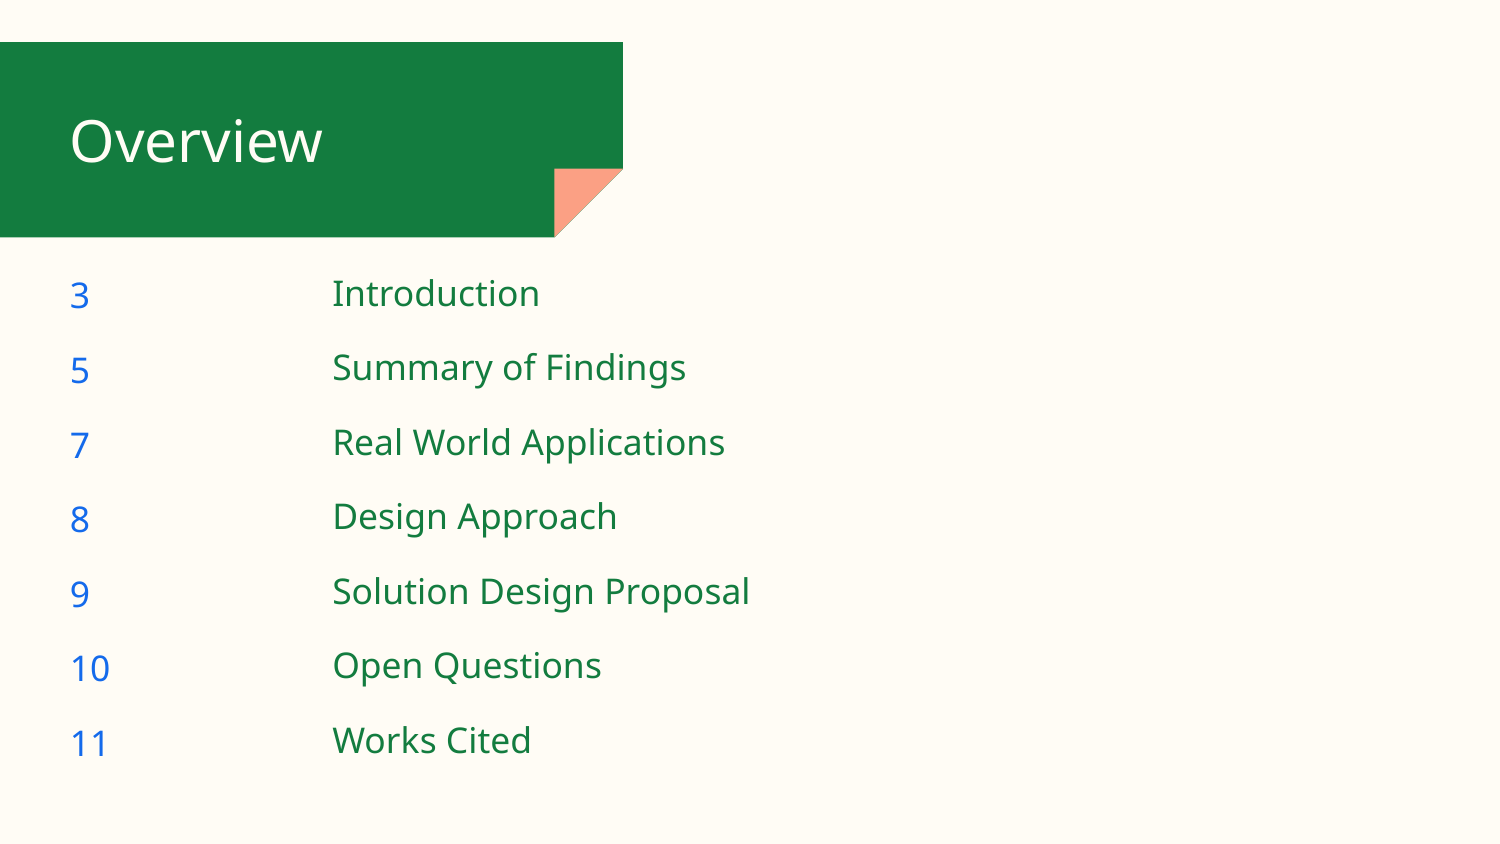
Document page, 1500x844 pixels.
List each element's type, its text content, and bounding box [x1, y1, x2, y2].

text_box 10 [54, 631, 215, 704]
subtitle Real World Applications [317, 407, 1401, 482]
subtitle Introduction [317, 258, 1401, 333]
text_box 5 [54, 333, 215, 406]
text_box 3 [54, 258, 215, 332]
subtitle Summary of Findings [317, 333, 1401, 407]
text_box 7 [54, 407, 215, 481]
subtitle Works Cited [317, 705, 1401, 844]
subtitle Solution Design Proposal [317, 556, 1401, 631]
text_box 9 [54, 556, 215, 630]
text_box 8 [54, 482, 215, 555]
title Overview [54, 89, 554, 261]
text_box 11 [54, 705, 215, 779]
subtitle Design Approach [317, 482, 1401, 556]
subtitle Open Questions [317, 631, 1401, 705]
